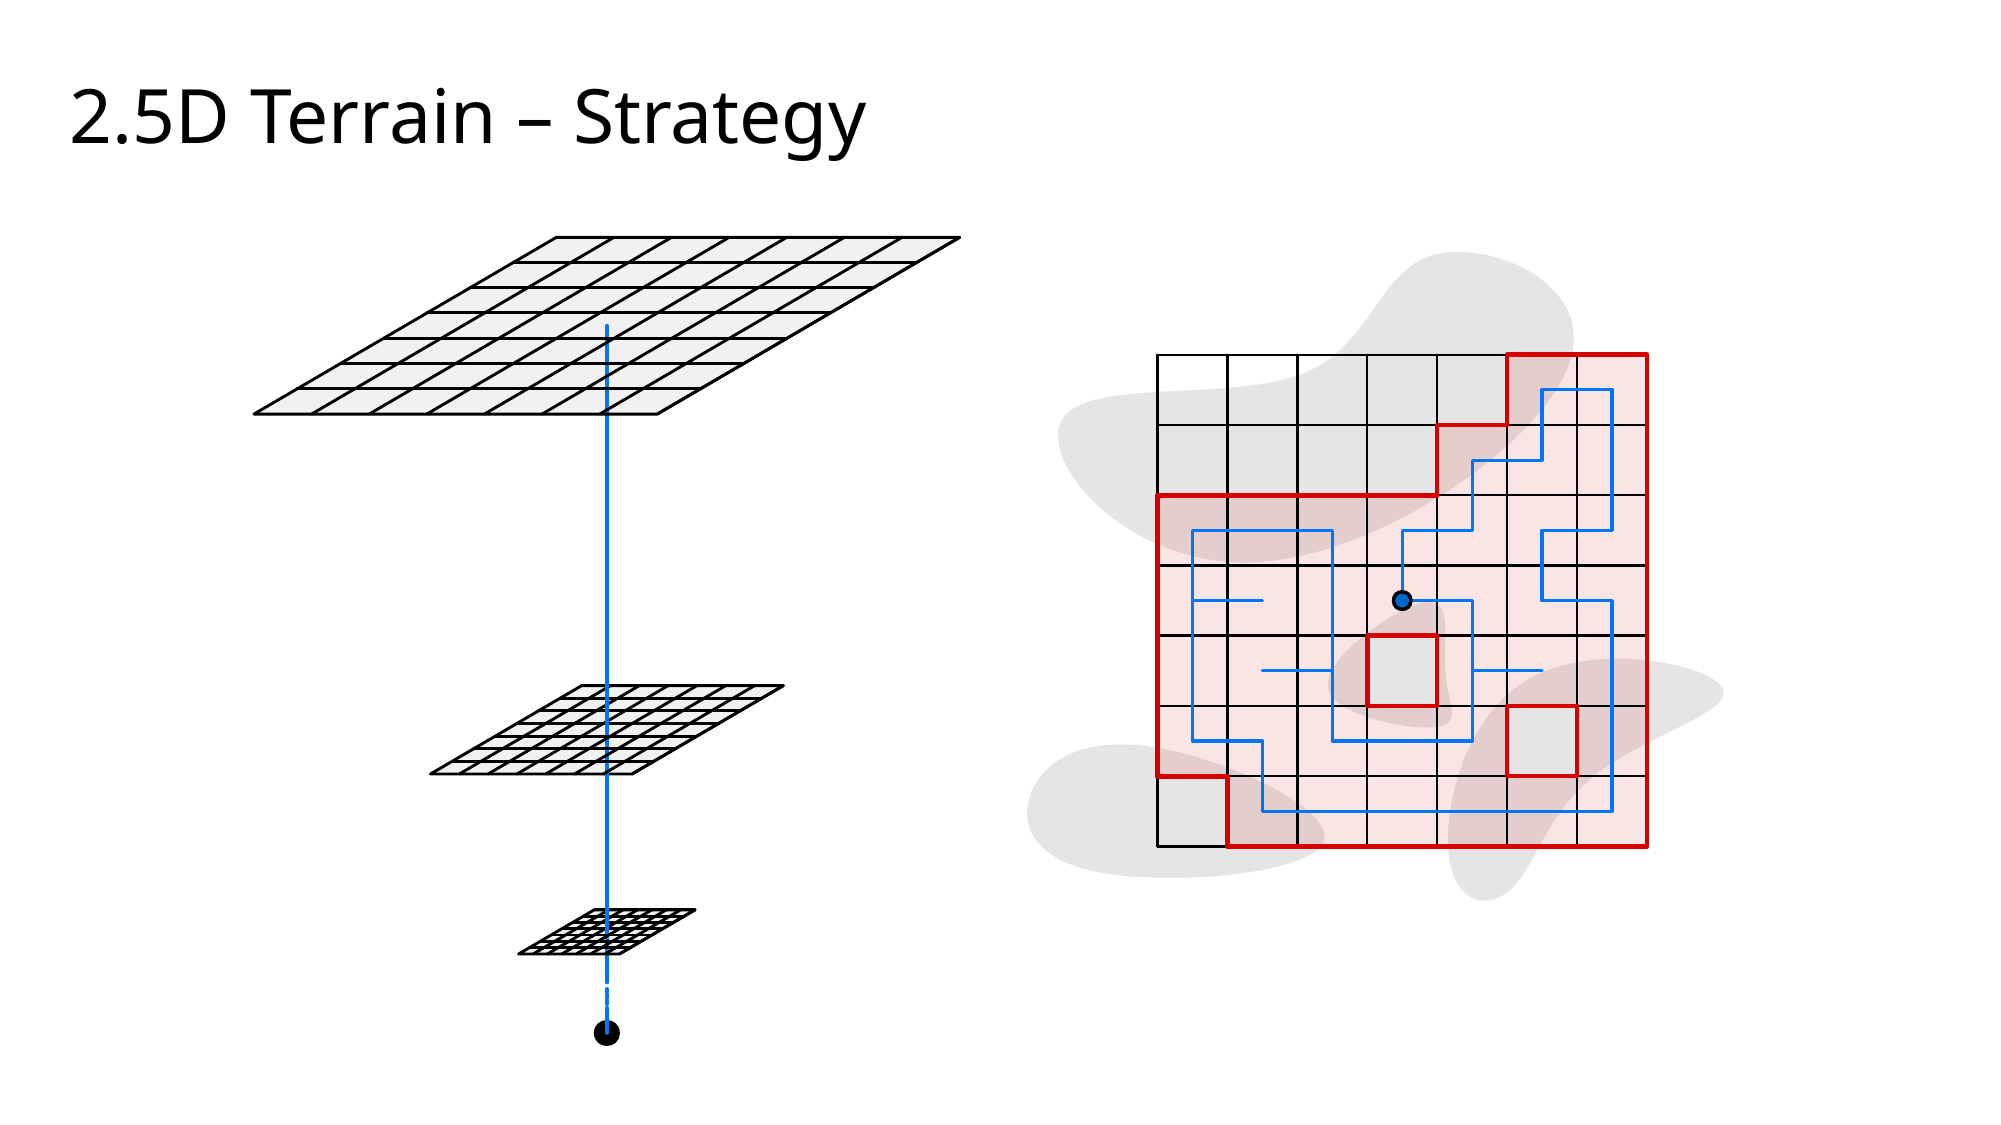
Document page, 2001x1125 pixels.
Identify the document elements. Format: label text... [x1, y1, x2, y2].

text_box [609, 923, 627, 928]
text_box [671, 711, 738, 736]
text_box [672, 910, 693, 916]
text_box [514, 237, 611, 262]
text_box [607, 749, 615, 754]
text_box [370, 389, 468, 415]
text_box [543, 389, 640, 415]
text_box [576, 942, 595, 947]
text_box [550, 948, 570, 954]
text_box [1157, 354, 1647, 847]
text_box [597, 929, 617, 935]
text_box [516, 339, 611, 363]
text_box [604, 288, 698, 312]
text_box [474, 711, 565, 748]
text_box [546, 762, 593, 775]
text_box [686, 699, 729, 710]
text_box [628, 749, 673, 761]
text_box [590, 942, 609, 947]
text_box [647, 364, 741, 388]
text_box [488, 288, 583, 312]
text_box [707, 686, 752, 698]
text_box [646, 263, 741, 287]
text_box [471, 262, 568, 287]
text_box [573, 909, 606, 922]
text_box [619, 942, 638, 947]
text_box [427, 389, 525, 415]
text_box [298, 363, 395, 388]
text_box [819, 263, 914, 287]
text_box [619, 917, 637, 922]
text_box [607, 749, 644, 761]
text_box [640, 929, 660, 935]
text_box [444, 313, 540, 338]
text_box [572, 936, 590, 941]
text_box [1027, 744, 1321, 878]
text_box [605, 942, 623, 947]
text_box [661, 288, 756, 312]
text_box [253, 388, 352, 415]
text_box [527, 711, 594, 736]
text_box [804, 238, 899, 262]
text_box [586, 936, 605, 941]
text_box [607, 948, 628, 954]
text_box [607, 910, 621, 916]
text_box [570, 749, 606, 761]
text_box [564, 948, 584, 954]
text_box [559, 313, 655, 338]
text_box [644, 910, 664, 916]
text_box [502, 313, 598, 338]
text_box [632, 238, 726, 262]
text_box [630, 936, 648, 941]
text_box [657, 699, 701, 710]
text_box [555, 711, 606, 736]
text_box [518, 947, 541, 954]
text_box [615, 936, 634, 941]
text_box [562, 942, 580, 947]
text_box [736, 686, 781, 698]
text_box [642, 711, 709, 736]
text_box [1157, 777, 1227, 847]
text_box [715, 699, 758, 710]
text_box [601, 936, 619, 941]
text_box [650, 737, 693, 748]
text_box [1448, 847, 1539, 901]
text_box [652, 923, 670, 928]
text_box [535, 948, 555, 954]
text_box [607, 762, 650, 775]
text_box [762, 263, 856, 287]
text_box [589, 263, 683, 287]
text_box [607, 917, 623, 922]
text_box [620, 686, 694, 698]
text_box [539, 686, 606, 710]
text_box [607, 762, 622, 771]
text_box [558, 936, 576, 941]
text_box [637, 923, 656, 928]
text_box [531, 263, 625, 287]
text_box [678, 686, 723, 698]
text_box [611, 929, 631, 935]
text_box [546, 288, 640, 312]
text_box [662, 917, 681, 922]
title 2.5D Terrain – Strategy [54, 60, 1945, 179]
text_box [689, 238, 783, 262]
text_box [575, 762, 606, 775]
text_box [593, 1020, 620, 1046]
text_box [489, 762, 564, 775]
text_box [777, 288, 871, 312]
text_box [648, 917, 666, 922]
text_box [401, 339, 495, 363]
text_box [658, 910, 678, 916]
text_box [531, 364, 626, 388]
text_box [459, 339, 553, 363]
text_box [621, 737, 664, 748]
text_box [1391, 590, 1413, 612]
text_box [312, 389, 410, 415]
text_box [574, 339, 668, 363]
text_box [416, 364, 510, 388]
text_box [1157, 354, 1507, 495]
text_box [600, 389, 698, 415]
text_box [862, 238, 956, 262]
text_box [1335, 251, 1574, 354]
text_box [594, 923, 606, 928]
text_box [460, 762, 506, 775]
text_box [719, 288, 813, 312]
text_box [607, 686, 636, 698]
text_box [578, 948, 599, 954]
text_box [563, 922, 584, 928]
text_box [674, 313, 770, 338]
text_box [341, 338, 438, 363]
text_box [625, 929, 646, 935]
text_box [632, 339, 726, 363]
text_box [593, 948, 613, 954]
text_box [704, 263, 798, 287]
text_box [1192, 389, 1612, 812]
text_box [1057, 391, 1157, 544]
text_box [358, 364, 453, 388]
text_box [582, 929, 602, 935]
text_box [613, 711, 680, 736]
text_box [1396, 594, 1409, 607]
text_box [474, 364, 568, 388]
text_box [617, 313, 713, 338]
text_box [607, 737, 636, 748]
text_box [428, 288, 525, 312]
text_box [607, 699, 672, 710]
text_box [384, 313, 482, 338]
text_box [535, 737, 606, 748]
text_box [732, 313, 828, 338]
text_box [430, 749, 500, 775]
text_box [580, 923, 598, 928]
text_box [589, 364, 683, 388]
text_box [574, 238, 668, 262]
text_box [485, 389, 583, 415]
text_box [633, 917, 652, 922]
text_box [607, 711, 651, 736]
text_box [747, 238, 841, 262]
text_box [1647, 660, 1724, 744]
text_box [689, 339, 783, 363]
text_box [568, 929, 588, 935]
text_box [484, 749, 529, 761]
text_box [530, 929, 574, 947]
text_box [513, 749, 586, 761]
text_box [629, 910, 649, 916]
text_box [615, 910, 635, 916]
text_box [623, 923, 642, 928]
